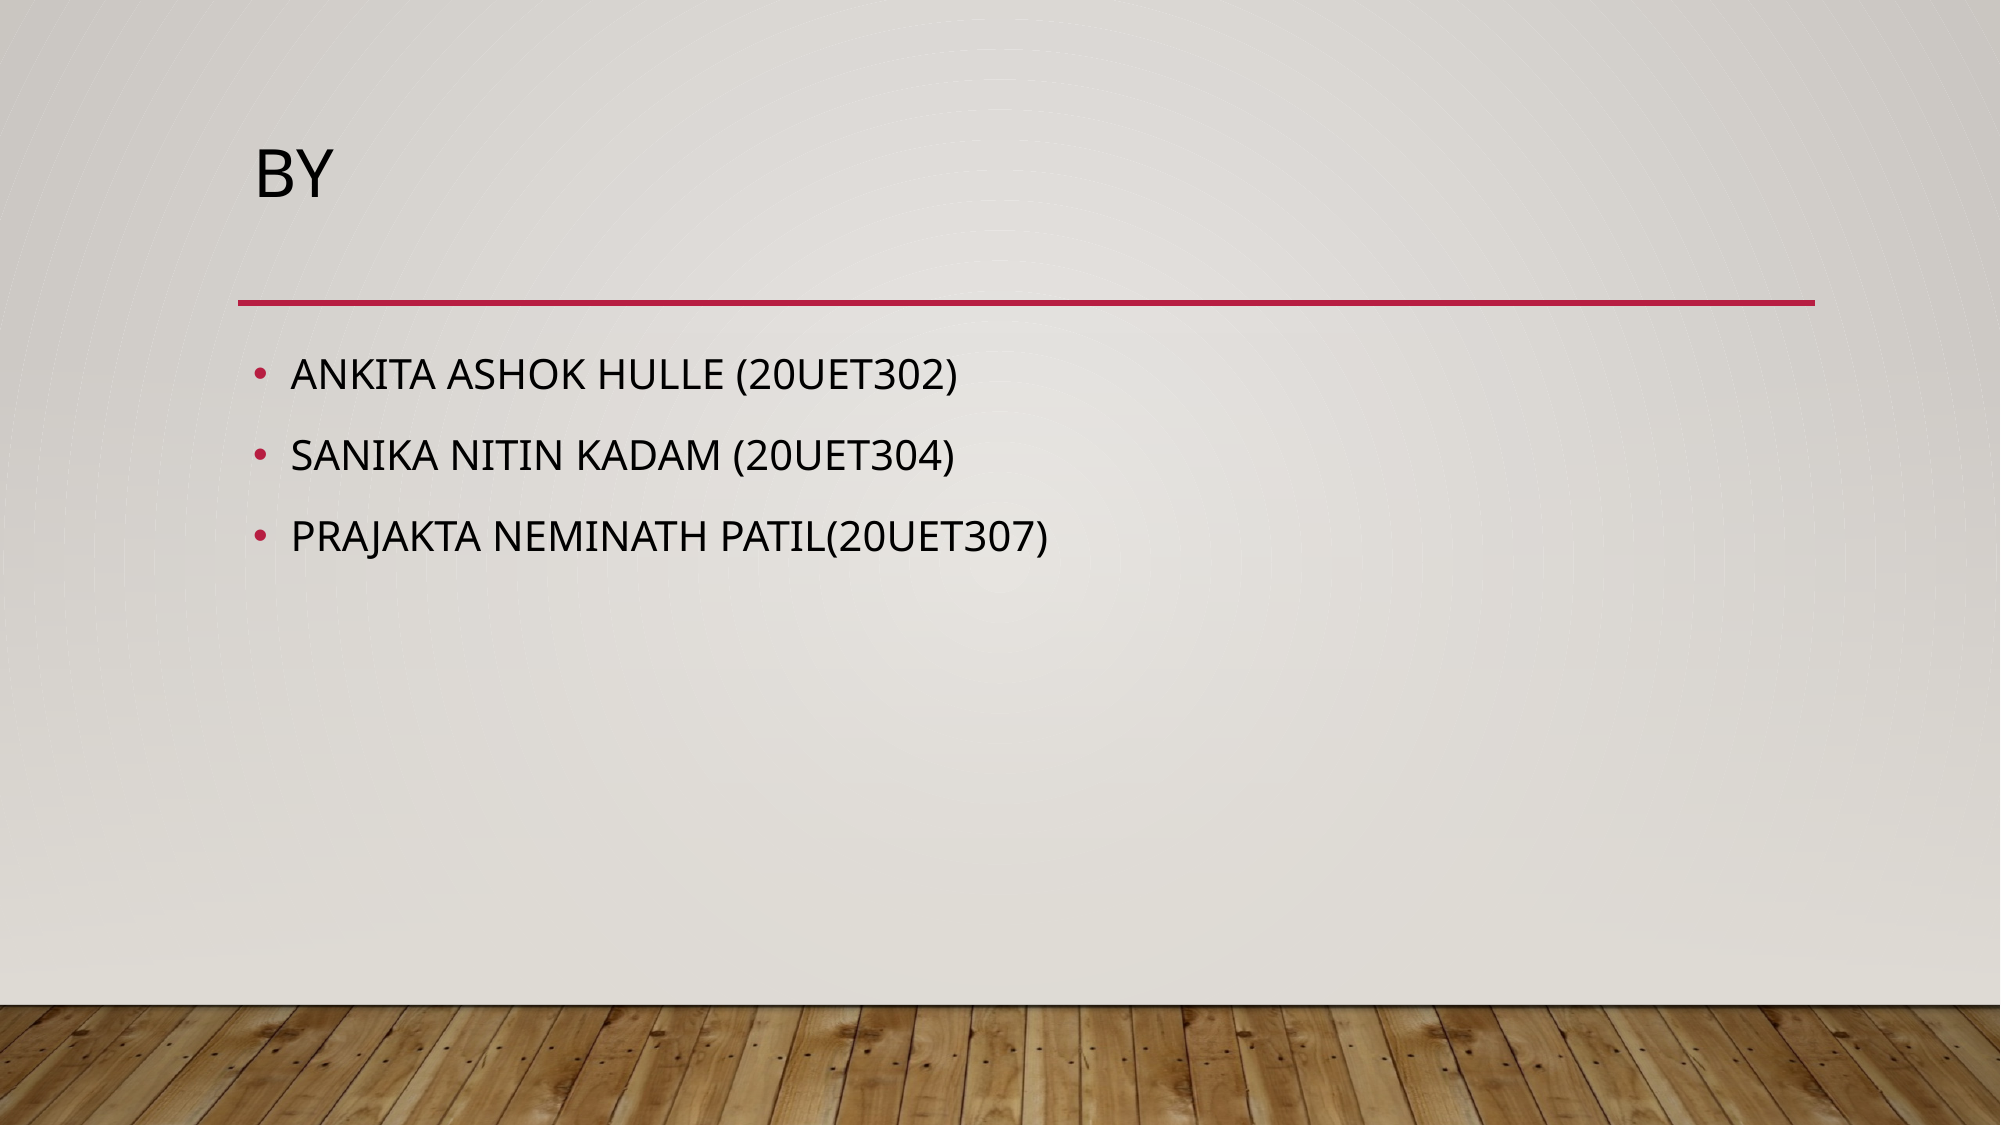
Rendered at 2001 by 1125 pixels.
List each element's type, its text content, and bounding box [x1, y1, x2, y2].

picture [0, 1005, 2000, 1125]
title By [238, 131, 1814, 305]
list ANKITA ASHOK HULLE (20UET302) SANIKA NITIN KADAM (20UET304) PRAJAKTA NEMINATH PATIL(20UET307) [238, 330, 1814, 897]
